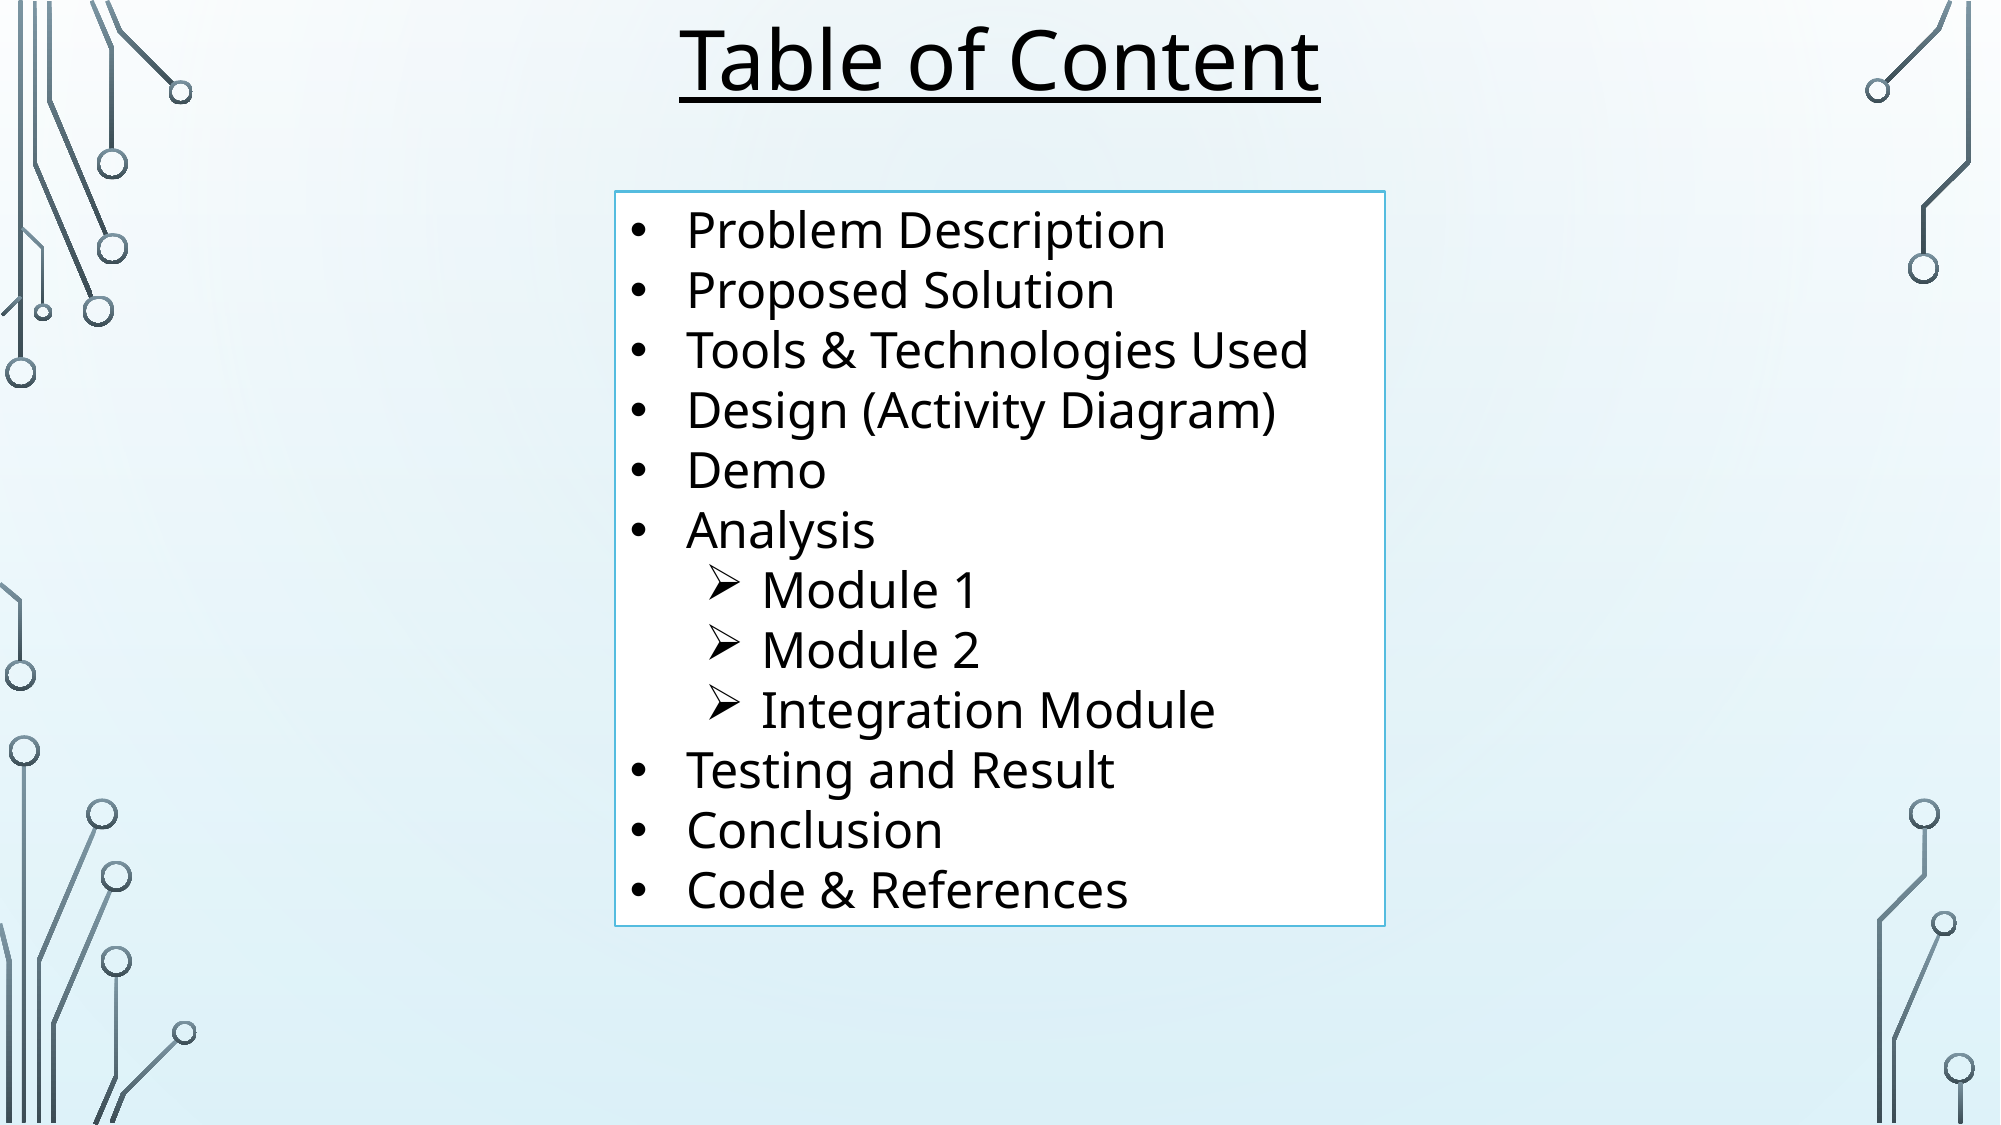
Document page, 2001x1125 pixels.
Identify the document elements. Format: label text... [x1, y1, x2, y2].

text_box Table of Content [0, 0, 2000, 115]
text_box Problem Description Proposed Solution Tools & Technologies Used Design (Activity Diagram) Demo Analysis Module 1 Module 2 Integration Module Testing and Result Conclusion Code & References [614, 190, 1386, 927]
